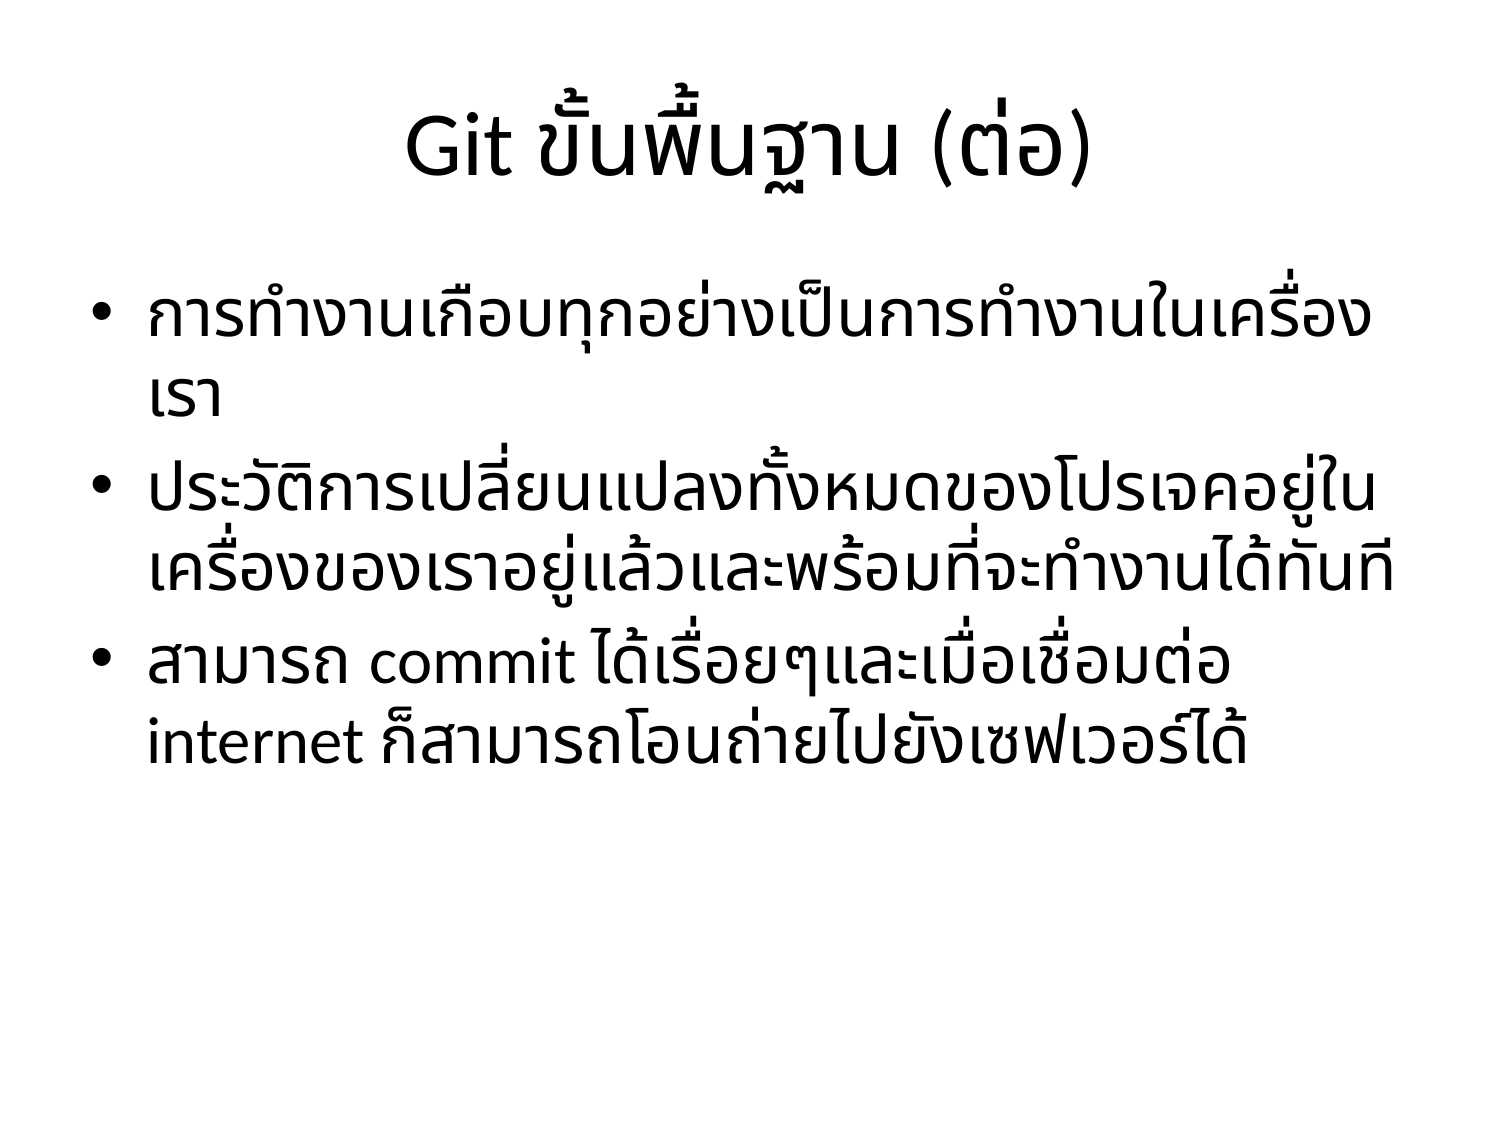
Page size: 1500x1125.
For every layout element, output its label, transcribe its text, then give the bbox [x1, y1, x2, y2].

list การทำงานเกือบทุกอย่างเป็นการทำงานในเครื่องเรา ประวัติการเปลี่ยนแปลงทั้งหมดของโปรเจคอยู่ในเครื่องของเราอยู่แล้วและพร้อมที่จะทำงานได้ทันที สามารถ commit ได้เรื่อยๆและเมื่อเชื่อมต่อ internet ก็สามารถโอนถ่ายไปยังเซฟเวอร์ได้ [75, 262, 1425, 1005]
title Git ขั้นพื้นฐาน (ต่อ) [75, 45, 1425, 233]
